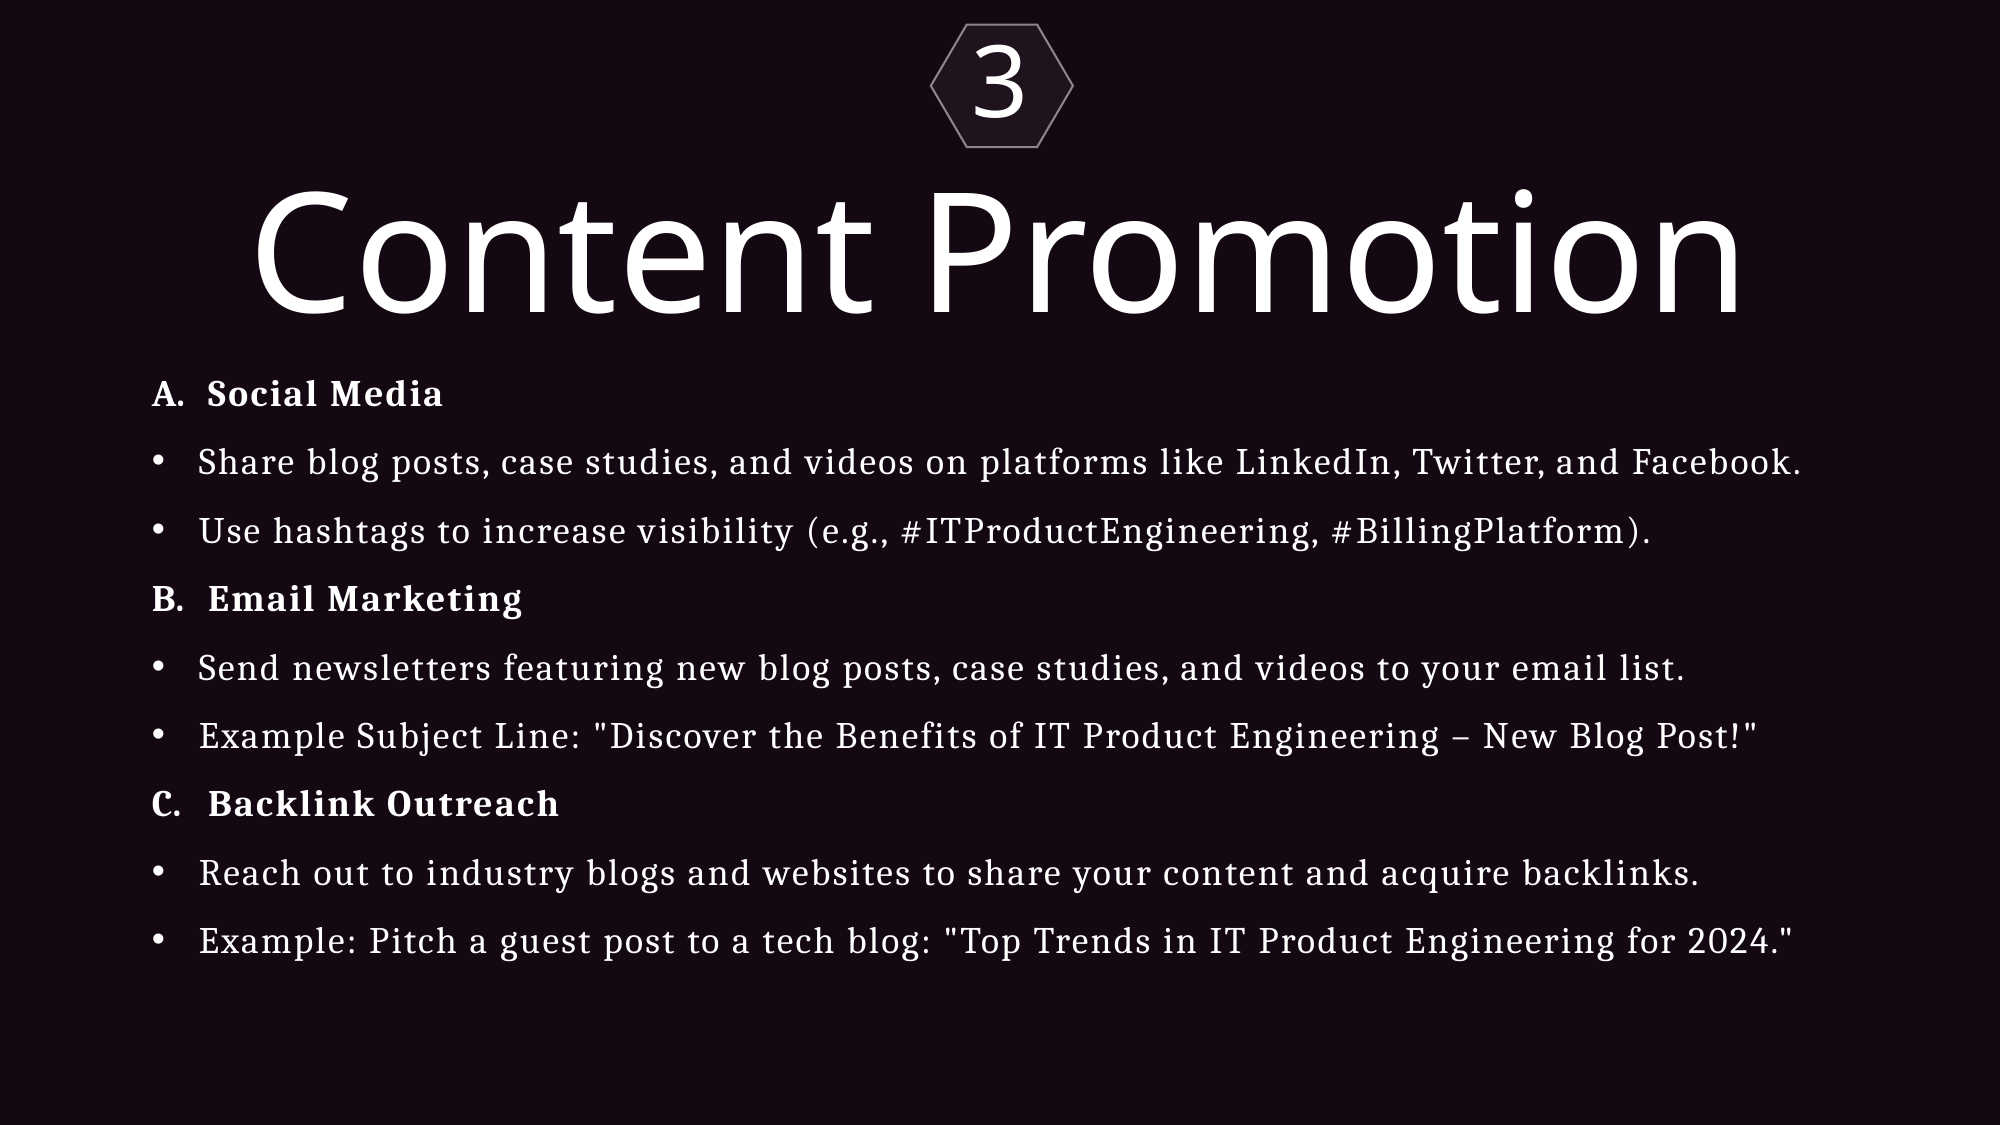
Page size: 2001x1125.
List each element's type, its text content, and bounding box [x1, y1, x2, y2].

text_box Content Promotion [234, 209, 1766, 345]
text_box [1044, 33, 1075, 139]
text_box Social Media Share blog posts, case studies, and videos on platforms like LinkedIn, Twitter, and Facebook. Use hashtags to increase visibility (e.g., #ITProductEngineering, #BillingPlatform). Email Marketing Send newsletters featuring new blog posts, case studies, and videos to your email list. Example Subject Line: "Discover the Benefits of IT Product Engineering – New Blog Post!" Backlink Outreach Reach out to industry blogs and websites to share your content and acquire backlinks. Example: Pitch a guest post to a tech blog: "Top Trends in IT Product Engineering for 2024." [137, 354, 1863, 969]
text_box [929, 39, 956, 132]
text_box [963, 145, 1041, 149]
text_box 3 [956, 10, 1044, 145]
